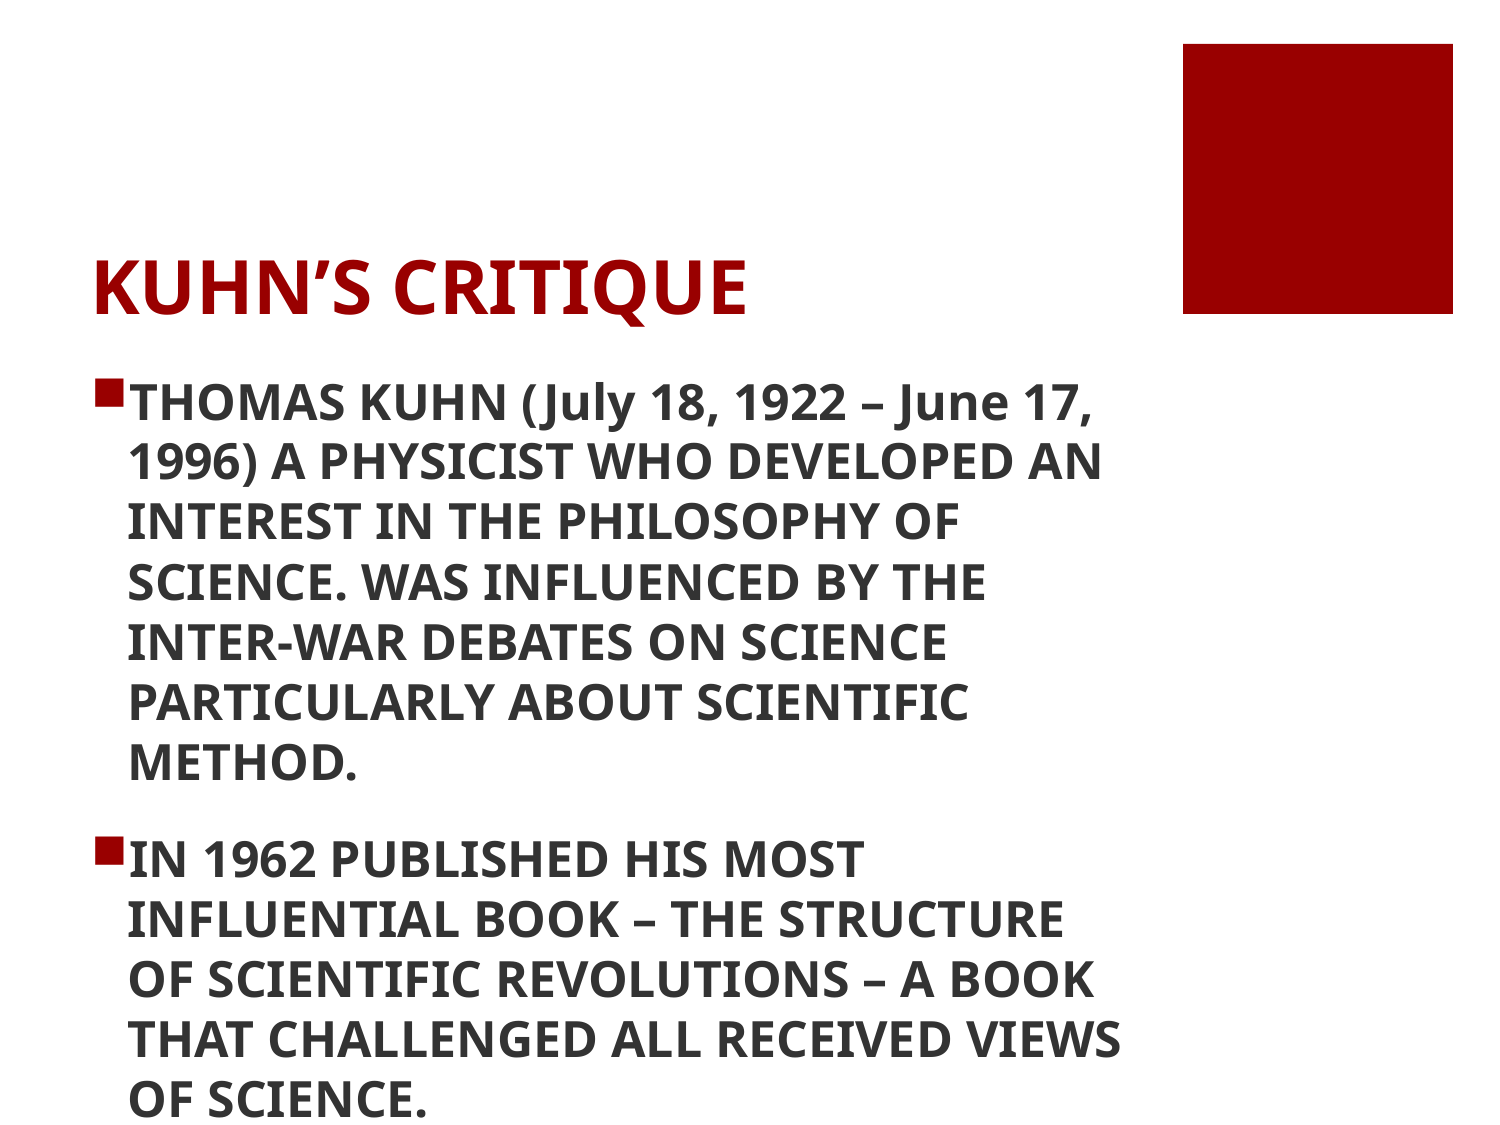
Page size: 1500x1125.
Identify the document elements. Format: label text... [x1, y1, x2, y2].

title KUHN’S CRITIQUE [75, 149, 1143, 338]
list THOMAS KUHN (July 18, 1922 – June 17, 1996) A PHYSICIST WHO DEVELOPED AN INTEREST IN THE PHILOSOPHY OF SCIENCE. WAS INFLUENCED BY THE INTER-WAR DEBATES ON SCIENCE PARTICULARLY ABOUT SCIENTIFIC METHOD. IN 1962 PUBLISHED HIS MOST INFLUENTIAL BOOK – THE STRUCTURE OF SCIENTIFIC REVOLUTIONS – A BOOK THAT CHALLENGED ALL RECEIVED VIEWS OF SCIENCE. [75, 362, 1143, 1005]
